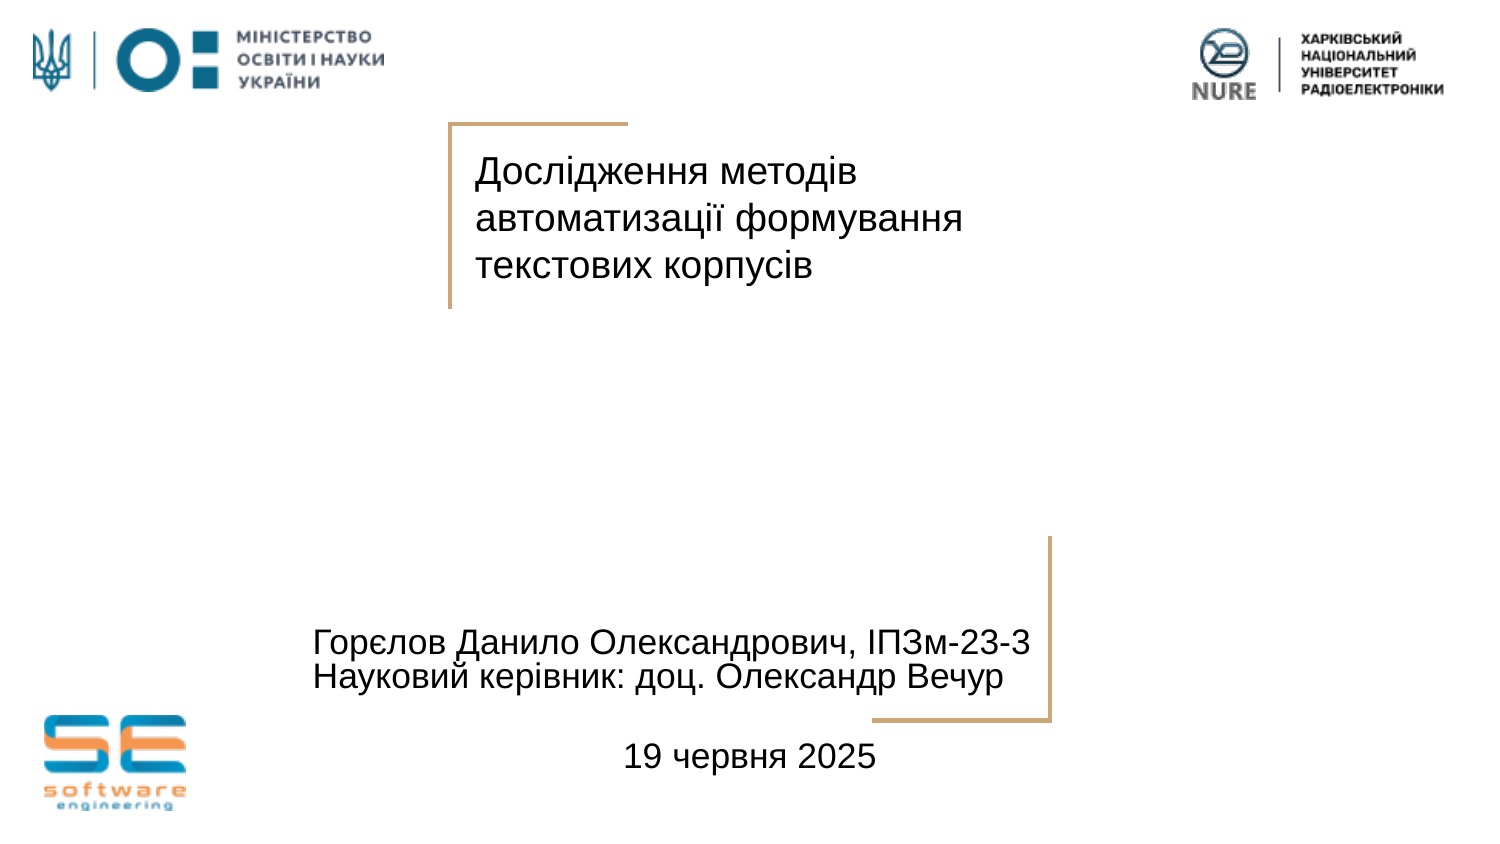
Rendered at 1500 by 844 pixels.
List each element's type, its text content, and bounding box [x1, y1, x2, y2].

text_box 19 червня 2025 [615, 734, 885, 784]
picture [43, 714, 186, 811]
picture [33, 27, 384, 93]
title Дослідження методів автоматизації формування текстових корпусів [459, 128, 999, 302]
subtitle Горєлов Данило Олександрович, ІПЗм-23-3 Науковий керівник: доц. Олександр Вечур [297, 611, 1133, 722]
picture [1159, 27, 1476, 101]
